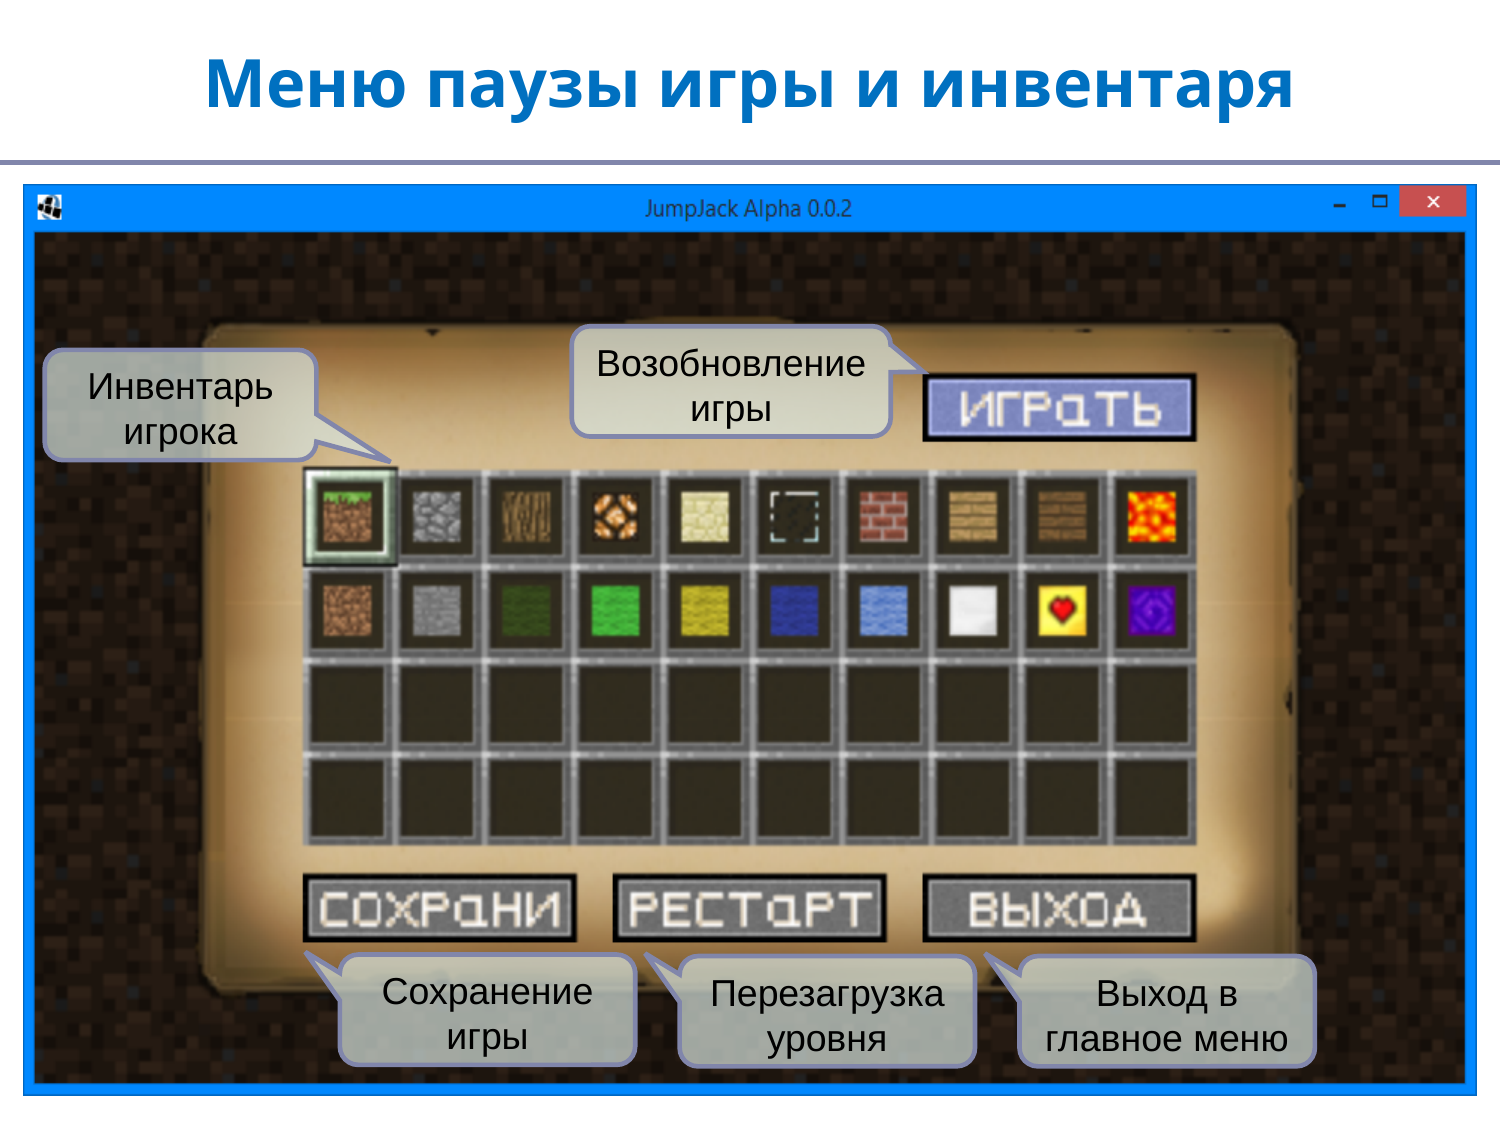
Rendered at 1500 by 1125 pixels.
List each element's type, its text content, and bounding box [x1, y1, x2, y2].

text_box Меню паузы игры и инвентаря [0, 0, 1500, 161]
picture [23, 184, 1477, 1096]
